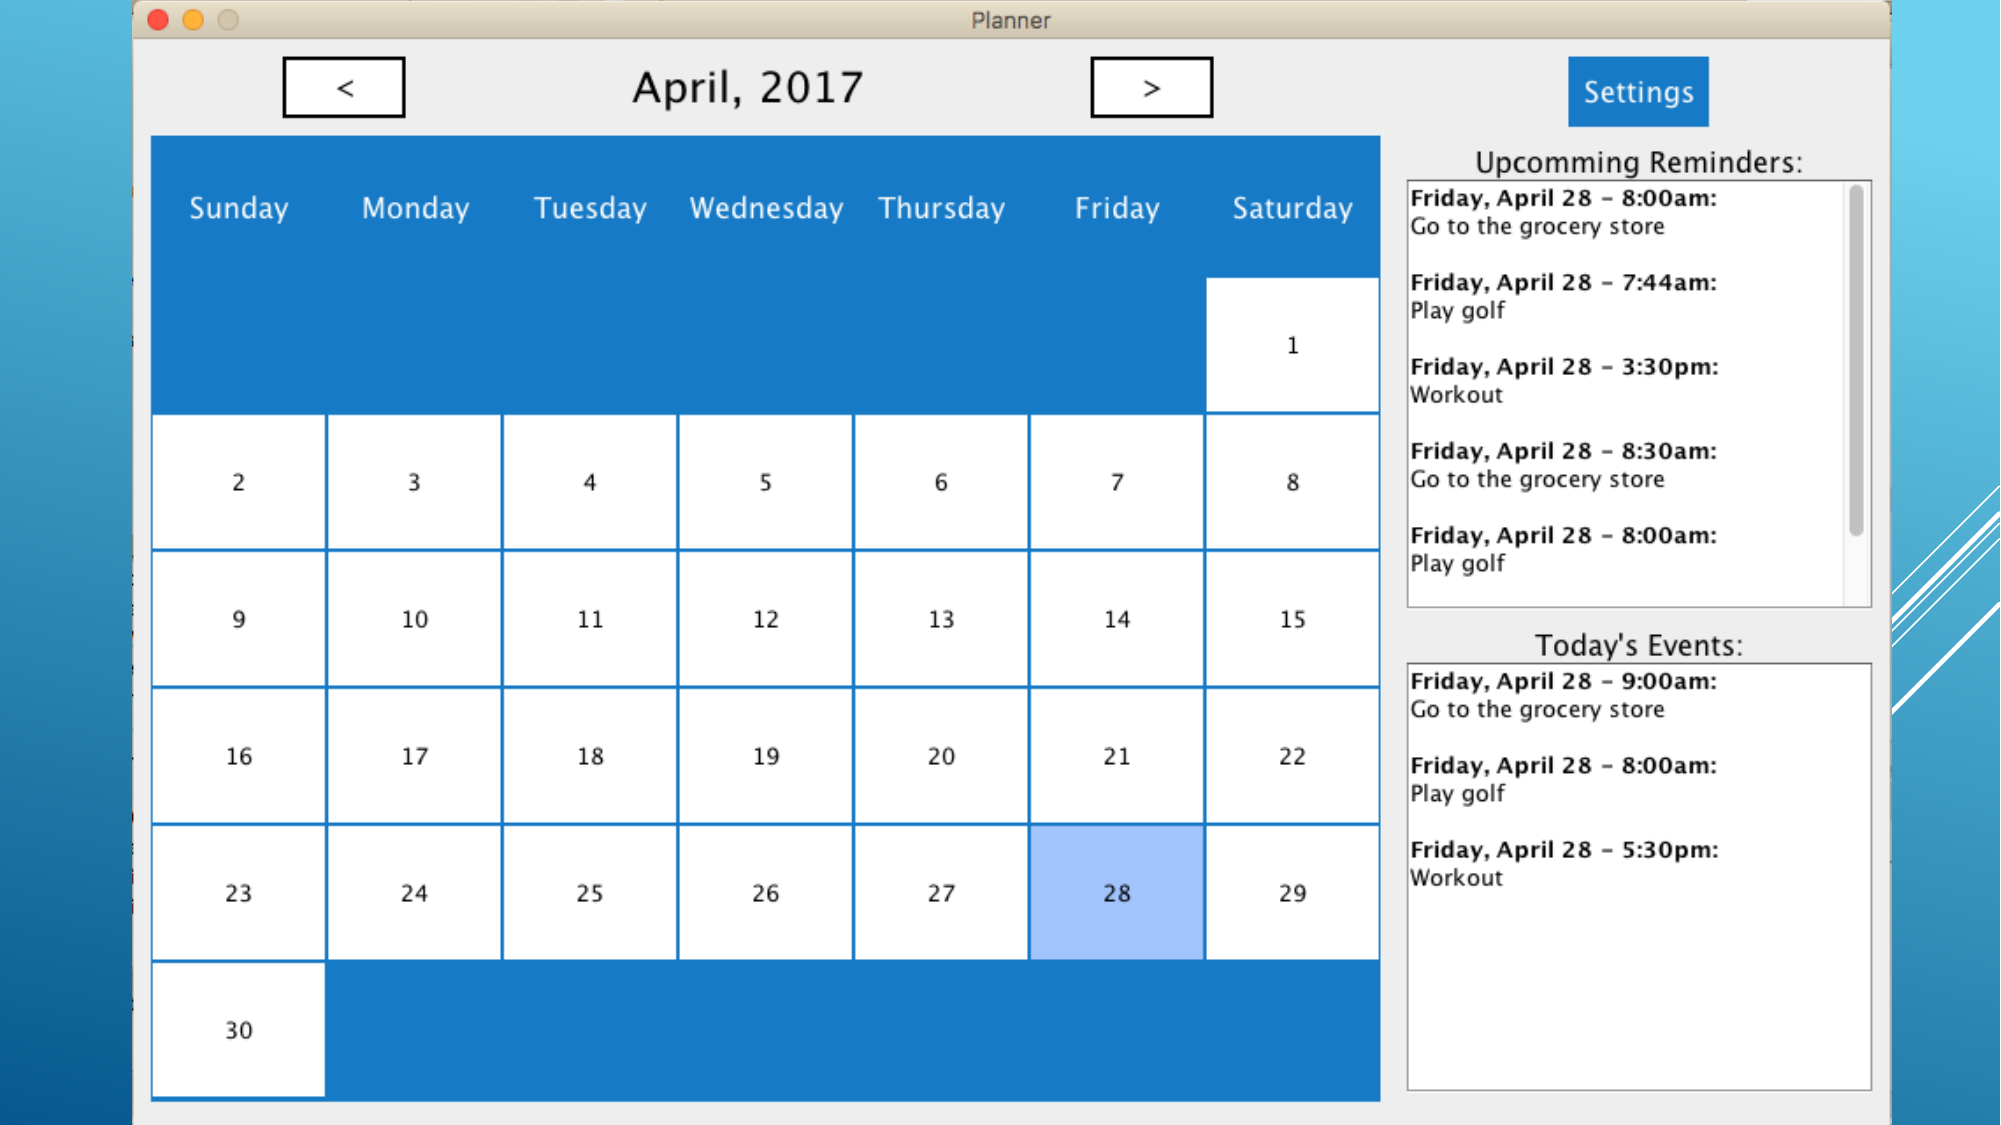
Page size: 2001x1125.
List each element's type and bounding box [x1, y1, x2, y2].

picture [132, 0, 1892, 1125]
